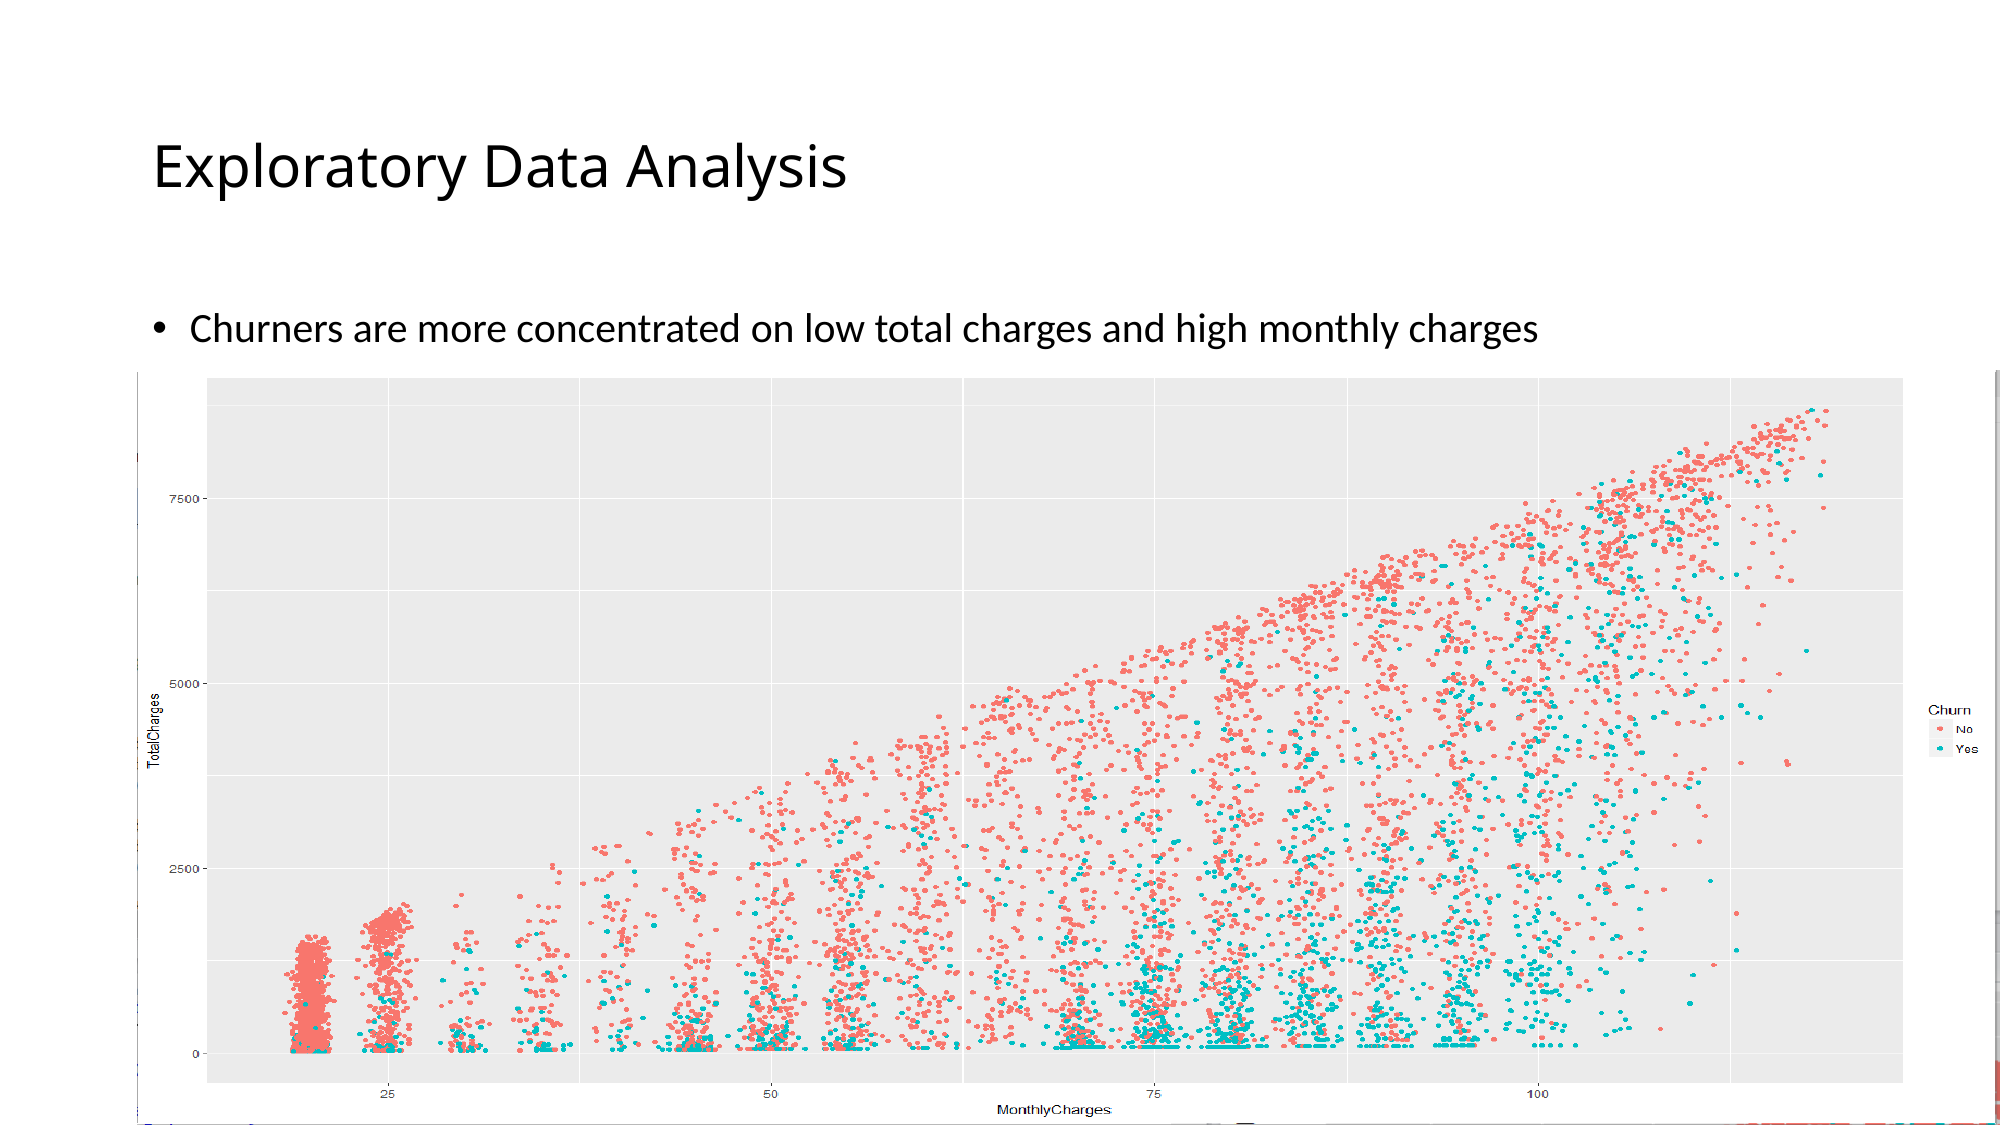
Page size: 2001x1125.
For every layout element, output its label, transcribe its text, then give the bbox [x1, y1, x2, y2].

picture [137, 370, 2000, 1125]
list Churners are more concentrated on low total charges and high monthly charges [137, 299, 2000, 370]
title Exploratory Data Analysis [137, 59, 1863, 278]
